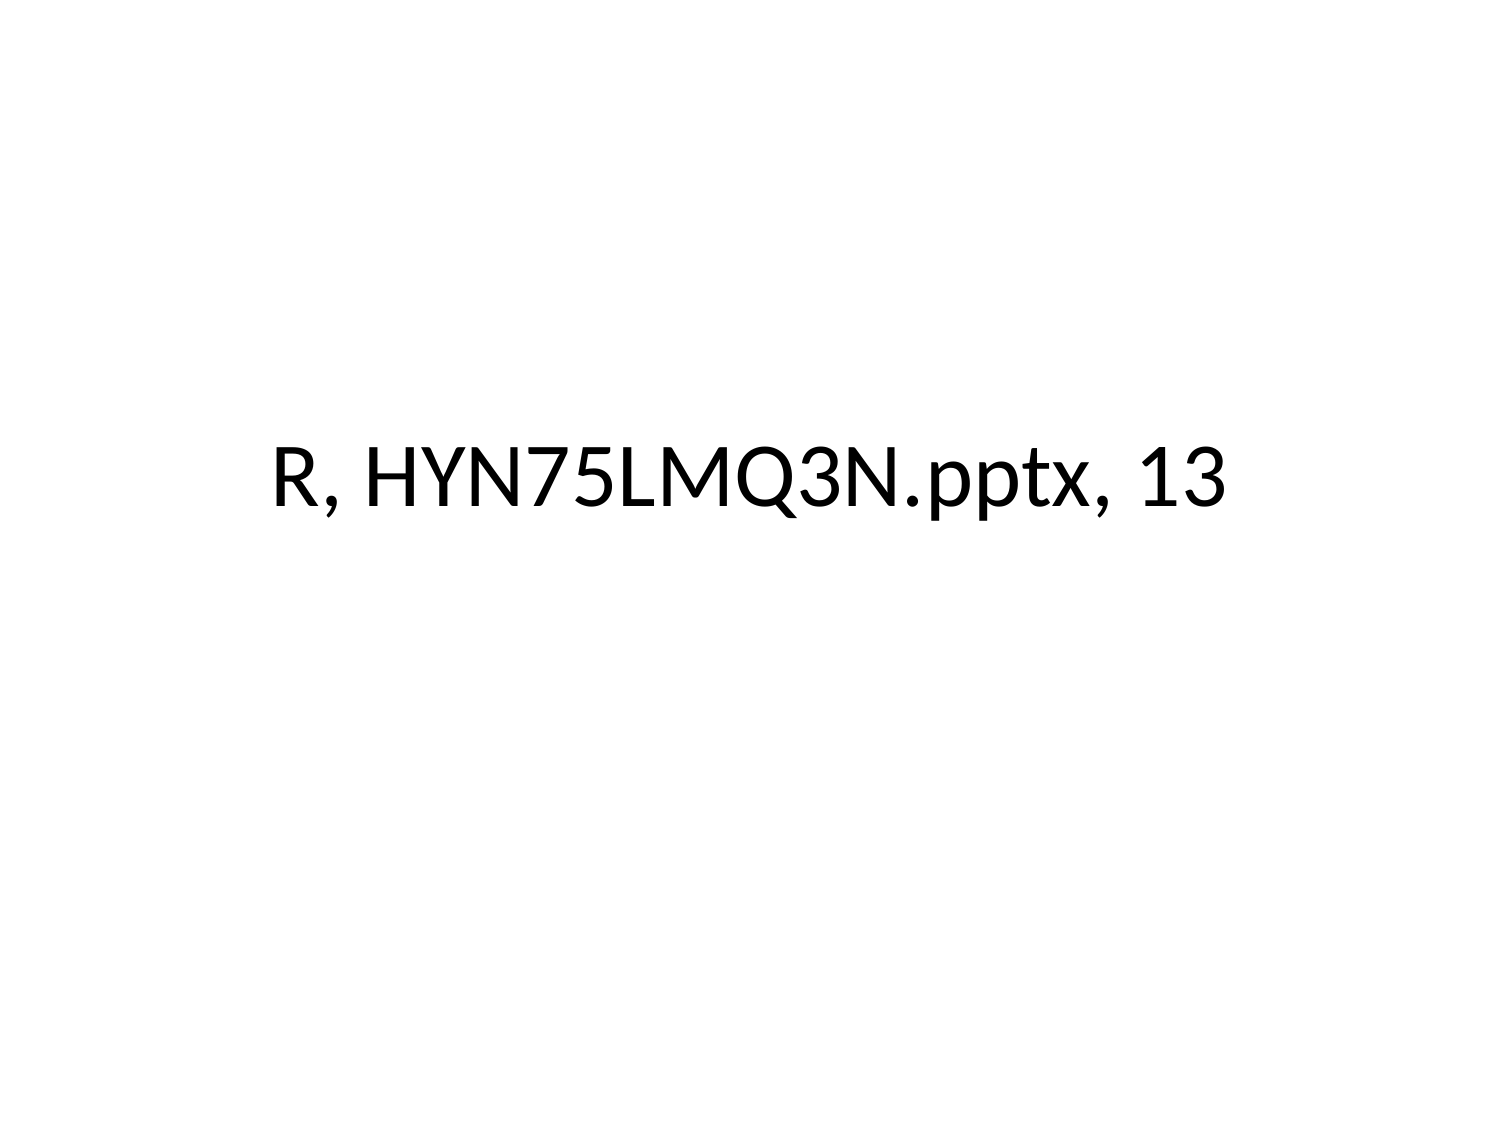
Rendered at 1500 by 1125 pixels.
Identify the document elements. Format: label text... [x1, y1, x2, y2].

title R, HYN75LMQ3N.pptx, 13 [112, 349, 1388, 591]
